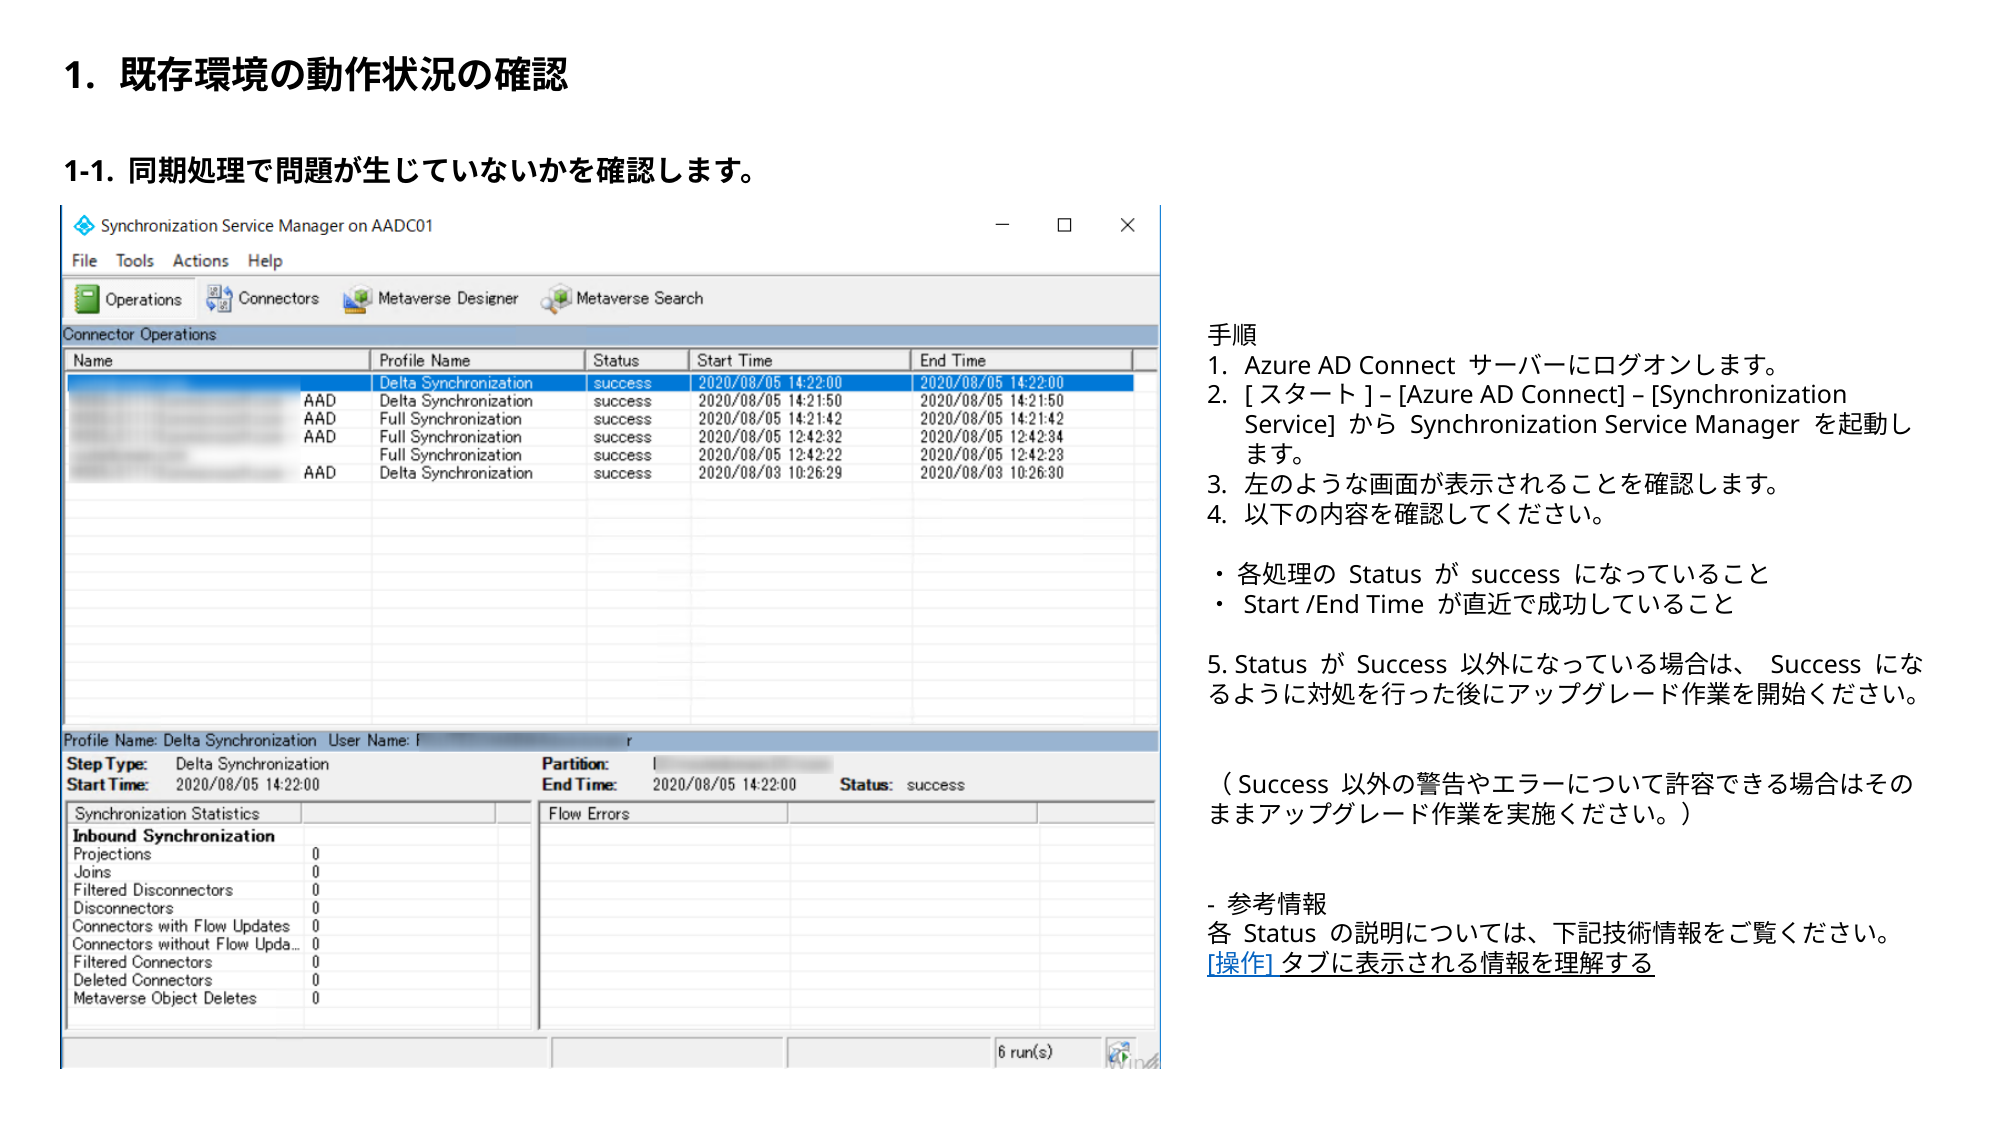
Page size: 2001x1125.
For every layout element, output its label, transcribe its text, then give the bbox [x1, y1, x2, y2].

text_box 1-1. 同期処理で問題が生じていないかを確認します。 [48, 145, 1049, 195]
text_box 既存環境の動作状況の確認 [48, 43, 1912, 103]
picture [60, 205, 1161, 1069]
text_box 手順 Azure AD Connect サーバーにログオンします。 [スタート] – [Azure AD Connect] – [Synchronization Service] から Synchronization Service Manager を起動します。 左のような画面が表示されることを確認します。 以下の内容を確認してください。 ・ 各処理の Status が success になっていること ・ Start /End Time が直近で成功していること 5. Status が Success 以外になっている場合は、 Success になるように対処を行った後にアップグレード作業を開始ください。 （Success 以外の警告やエラーについて許容できる場合はそのままアップグレード作業を実施ください。） - 参考情報 各 Status の説明については、下記技術情報をご覧ください。 [操作] タブに表示される情報を理解する [1192, 311, 1940, 1022]
